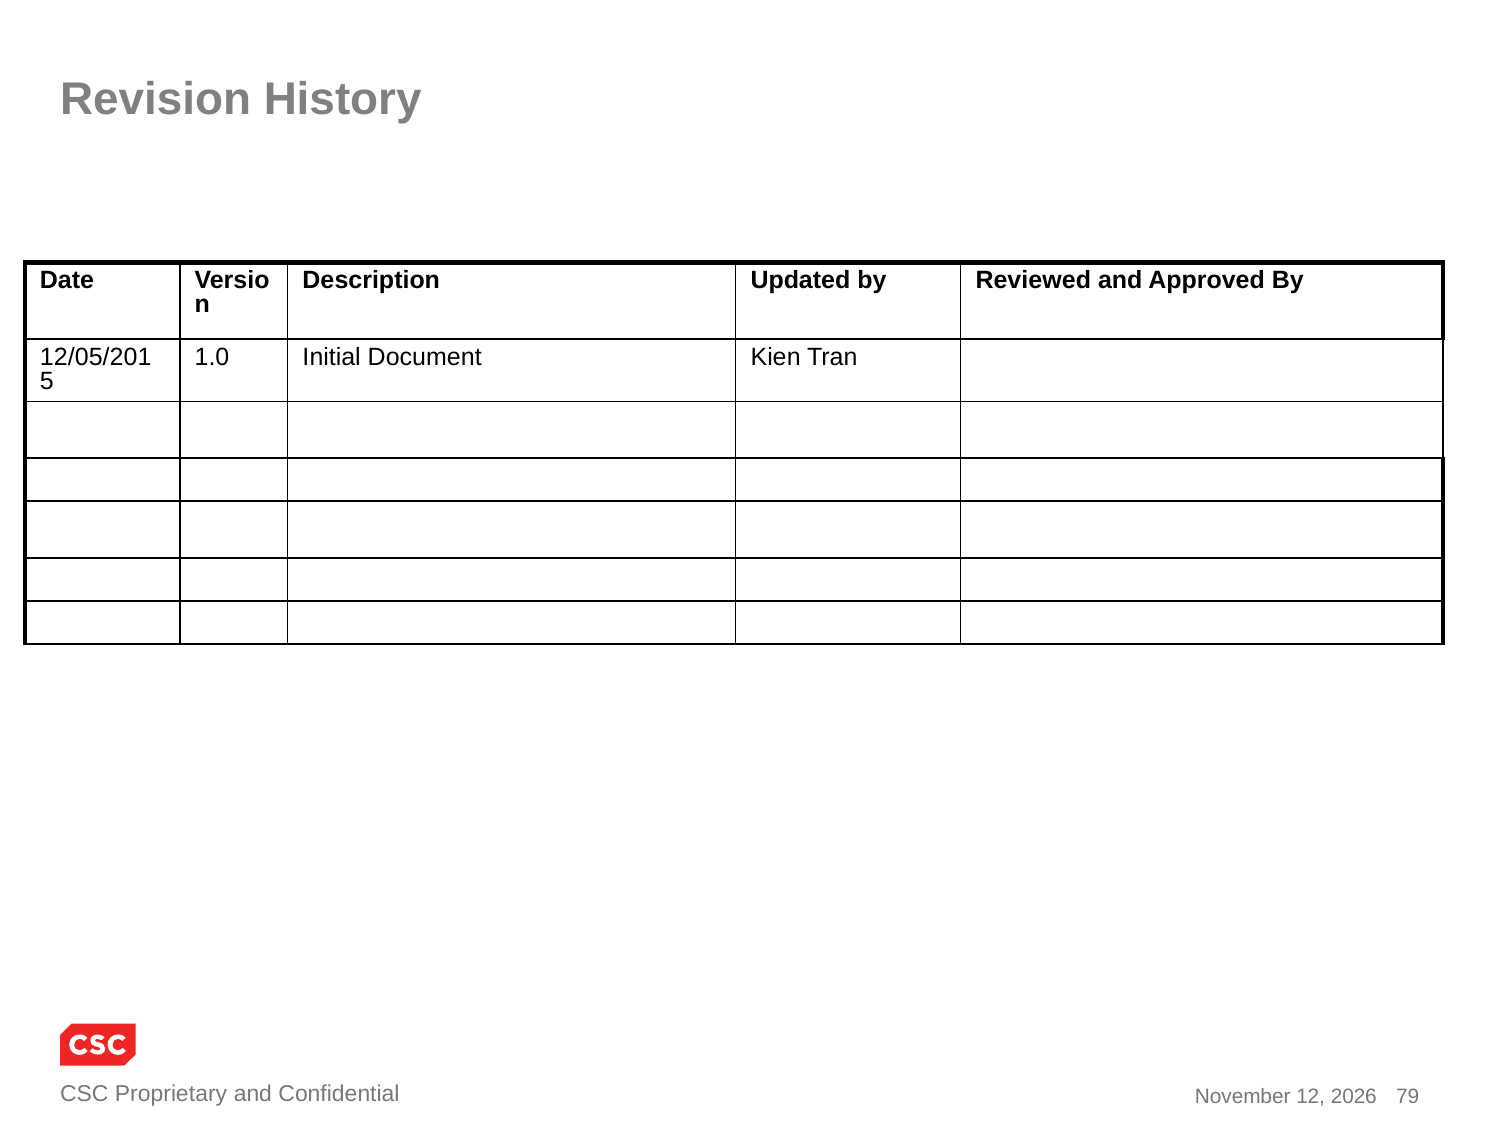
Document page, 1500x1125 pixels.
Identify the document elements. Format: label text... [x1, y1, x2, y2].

table_cell [961, 602, 1441, 643]
table_header Reviewed and Approved By [961, 265, 1441, 338]
table_cell [27, 402, 179, 457]
table_header Version [181, 265, 287, 338]
table_cell [181, 402, 287, 457]
table_cell 12/05/2015 [27, 340, 179, 401]
table_cell 1.0 [181, 340, 287, 401]
table_cell [736, 559, 960, 600]
table_cell [288, 559, 735, 600]
table_cell [27, 459, 179, 500]
title Revision History [60, 74, 1440, 204]
table_cell [736, 602, 960, 643]
table_cell [288, 602, 735, 643]
table_cell [288, 502, 735, 557]
table_cell [961, 559, 1441, 600]
table_cell Kien Tran [736, 340, 960, 401]
table_cell [181, 459, 287, 500]
table_cell [181, 559, 287, 600]
table_header Updated by [736, 265, 960, 338]
table_cell [961, 502, 1441, 557]
table_cell [181, 502, 287, 557]
table_cell [288, 459, 735, 500]
table_cell [961, 340, 1442, 401]
table_cell Initial Document [288, 340, 735, 401]
table_cell [27, 602, 179, 643]
table_cell [736, 502, 960, 557]
table_cell [736, 459, 960, 500]
table_cell [736, 402, 960, 457]
table_header Date [27, 265, 179, 338]
table_cell [181, 602, 287, 643]
table_header Description [288, 265, 735, 338]
table_cell [27, 502, 179, 557]
table_cell [961, 459, 1441, 500]
table_cell [27, 559, 179, 600]
table_cell [288, 402, 735, 457]
table_cell [961, 402, 1442, 457]
